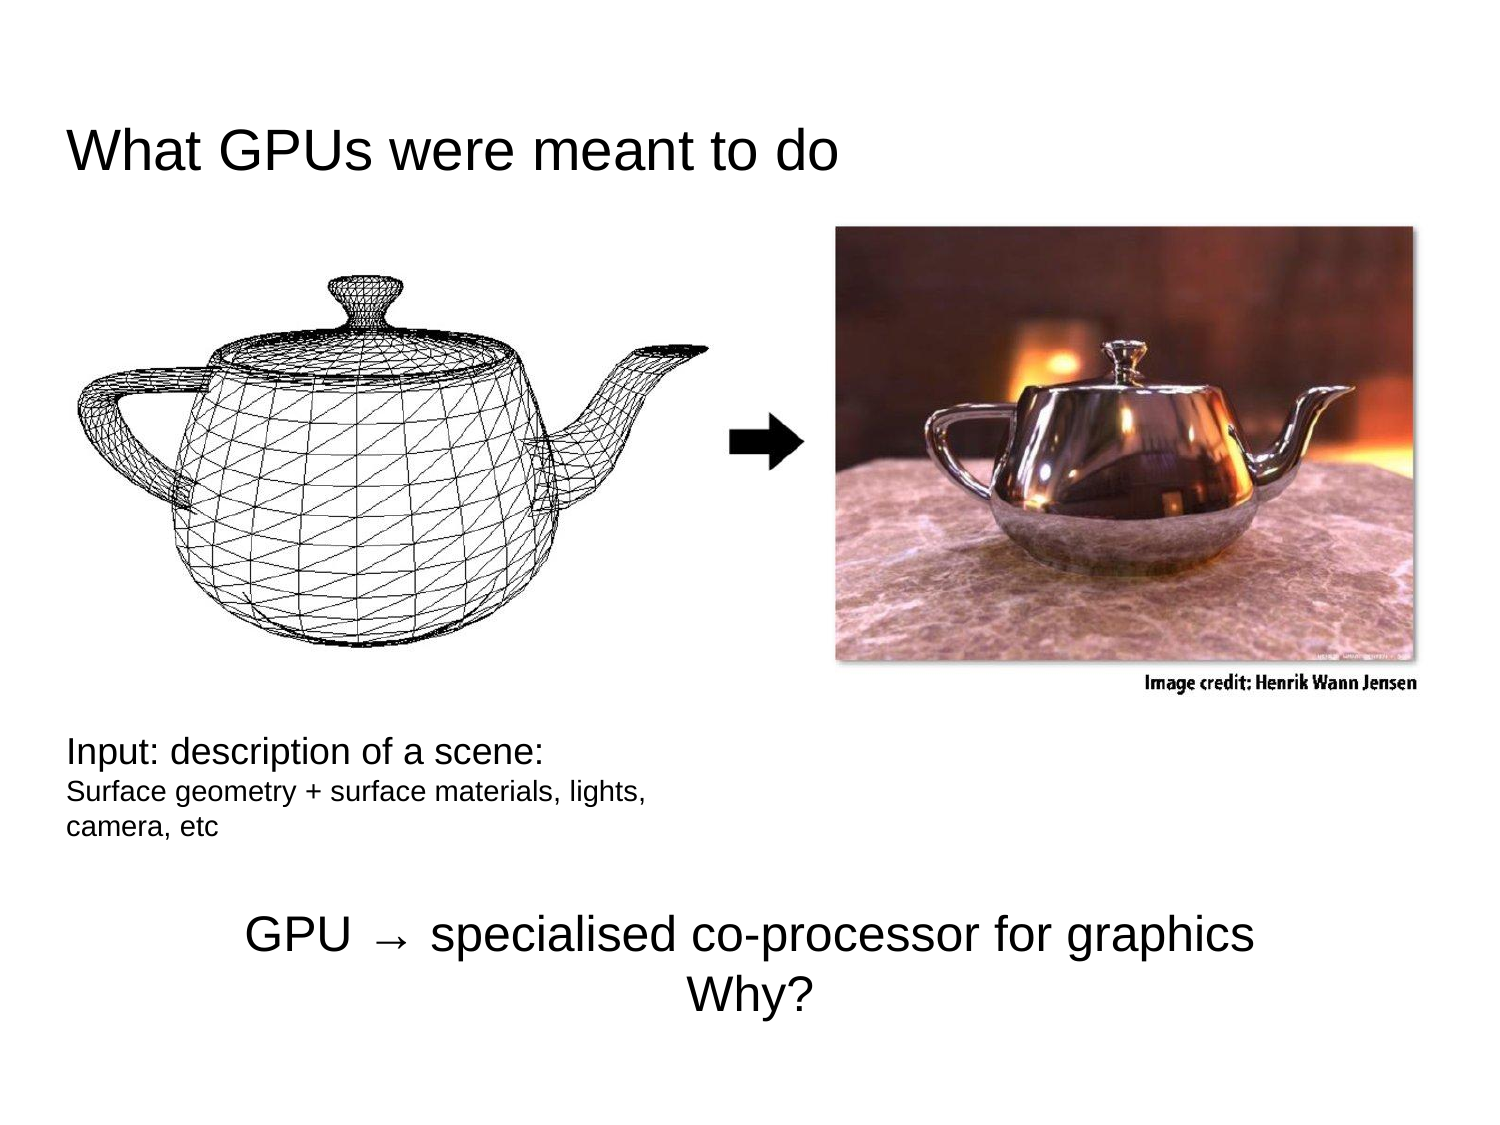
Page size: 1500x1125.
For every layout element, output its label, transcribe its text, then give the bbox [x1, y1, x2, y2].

text_box Input: description of a scene: Surface geometry + surface materials, lights, camera, etc [51, 711, 709, 838]
title What GPUs were meant to do [51, 97, 1449, 223]
picture [61, 206, 1439, 712]
text_box GPU → specialised co-processor for graphics Why? [56, 880, 1444, 1043]
